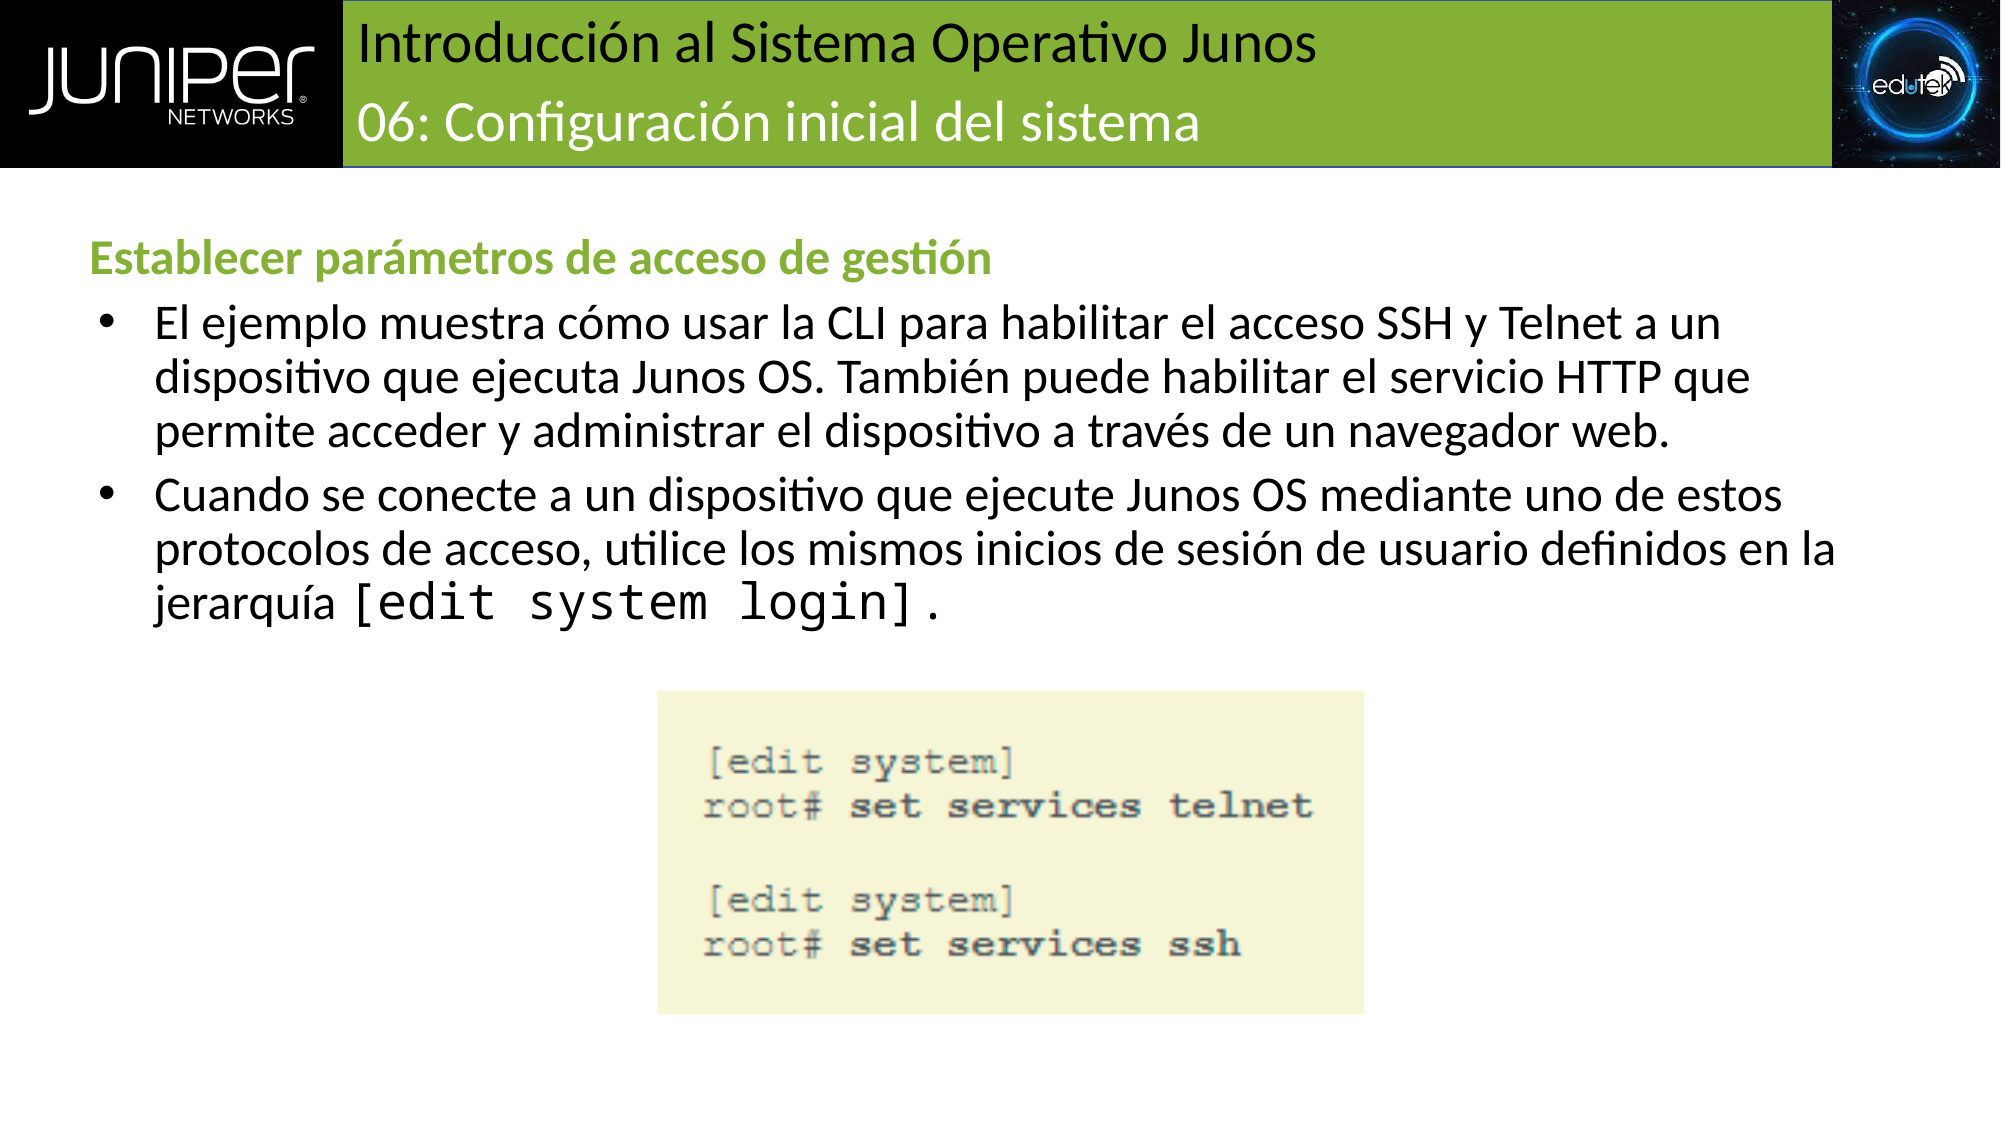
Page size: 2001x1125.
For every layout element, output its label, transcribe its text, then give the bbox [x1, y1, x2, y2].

picture [1832, 84, 2000, 168]
picture [0, 0, 343, 168]
list 06: Configuración inicial del sistema [342, 83, 1606, 168]
picture [626, 671, 1374, 1042]
title Introducción al Sistema Operativo Junos [342, 3, 2000, 84]
list Establecer parámetros de acceso de gestión El ejemplo muestra cómo usar la CLI para habilitar el acceso SSH y Telnet a un dispositivo que ejecuta Junos OS. También puede habilitar el servicio HTTP que permite acceder y administrar el dispositivo a través de un navegador web. Cuando se conecte a un dispositivo que ejecute Junos OS mediante uno de estos protocolos de acceso, utilice los mismos inicios de sesión de usuario definidos en la jerarquía [edit system login]. [74, 224, 1926, 938]
